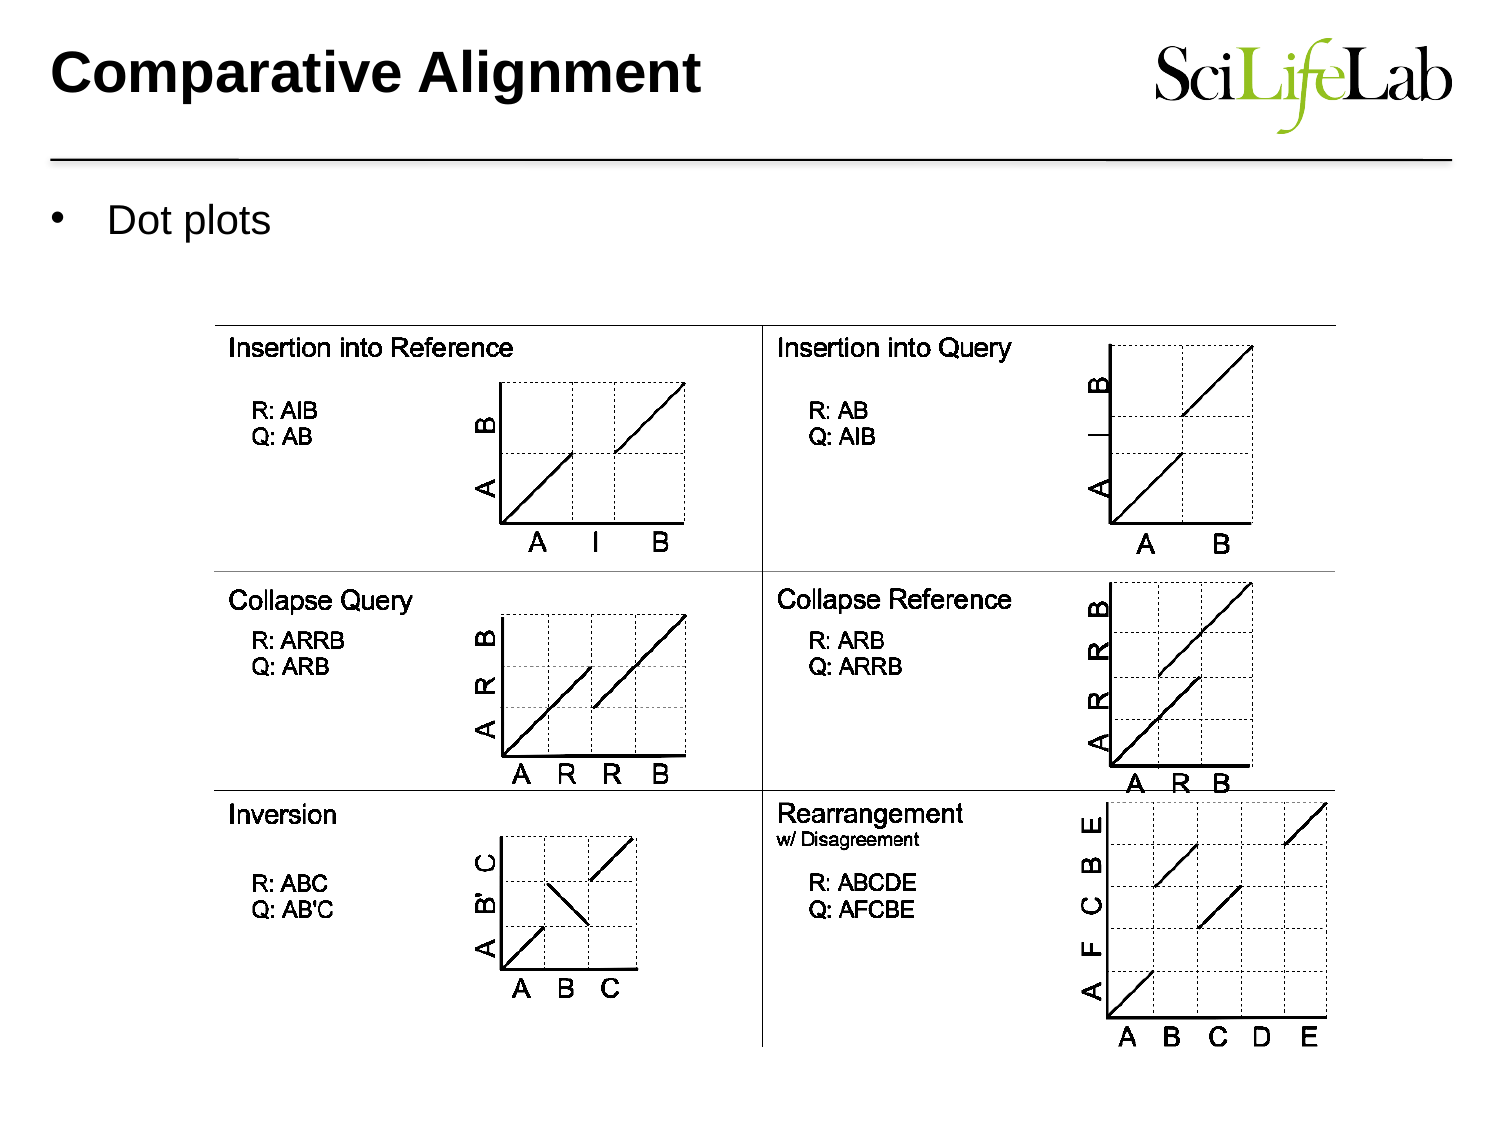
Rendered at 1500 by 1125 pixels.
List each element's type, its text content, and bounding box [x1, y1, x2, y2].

title Comparative Alignment [50, 34, 1452, 139]
list Dot plots [50, 192, 1452, 1005]
picture [105, 286, 1363, 1074]
